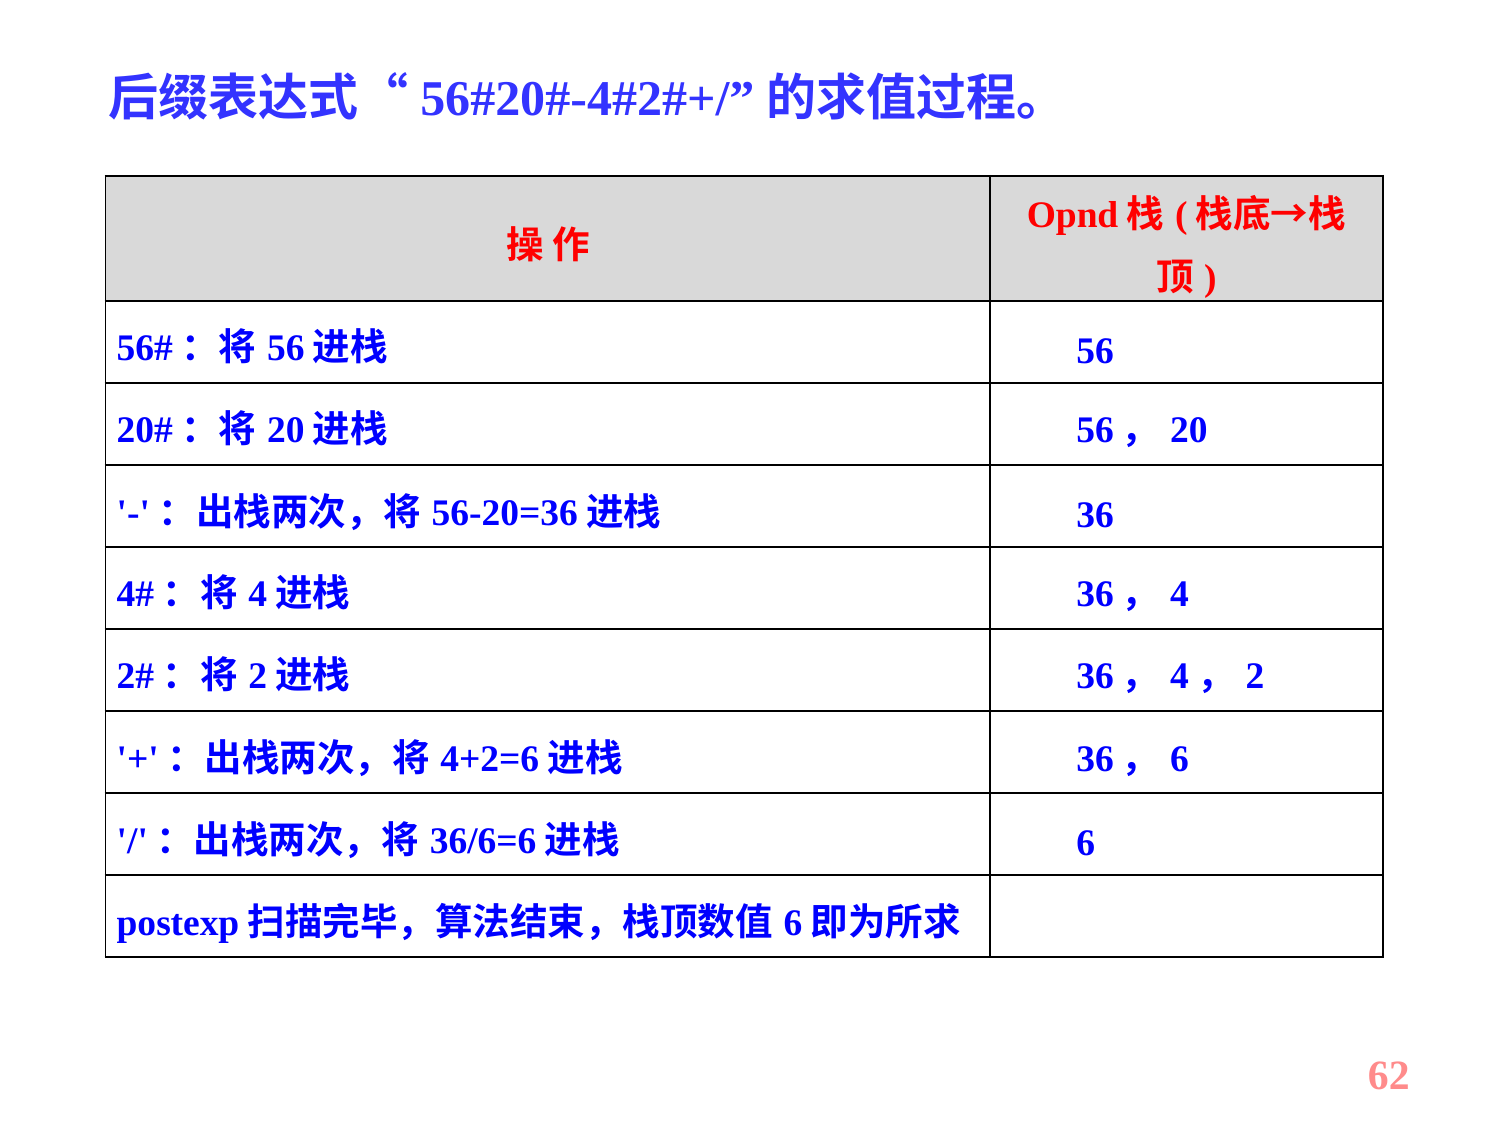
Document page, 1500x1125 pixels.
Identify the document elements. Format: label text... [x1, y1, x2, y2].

table_cell 20#：将20进栈 [106, 384, 989, 464]
table_header Opnd栈(栈底→栈顶) [991, 177, 1382, 300]
table_cell 4#：将4进栈 [106, 548, 989, 628]
table_cell '-'：出栈两次，将56-20=36进栈 [106, 466, 989, 546]
table_cell 2#：将2进栈 [106, 630, 989, 710]
table_cell 56#：将56进栈 [106, 302, 989, 382]
table_cell 36，6 [991, 712, 1382, 792]
table_cell 6 [991, 794, 1382, 874]
slide_number 62 [1074, 1042, 1425, 1103]
table_cell [991, 876, 1382, 956]
table_cell 36，4 [991, 548, 1382, 628]
table_cell 56，20 [991, 384, 1382, 464]
table_cell 36 [991, 466, 1382, 546]
table_cell 56 [991, 302, 1382, 382]
table_header 操 作 [106, 177, 989, 300]
table_cell postexp扫描完毕，算法结束，栈顶数值6即为所求 [106, 876, 989, 956]
table_cell '+'：出栈两次，将4+2=6进栈 [106, 712, 989, 792]
text_box 后缀表达式“56#20#-4#2#+/”的求值过程。 [93, 58, 1231, 134]
table_cell 36，4，2 [991, 630, 1382, 710]
table_cell '/'：出栈两次，将36/6=6进栈 [106, 794, 989, 874]
